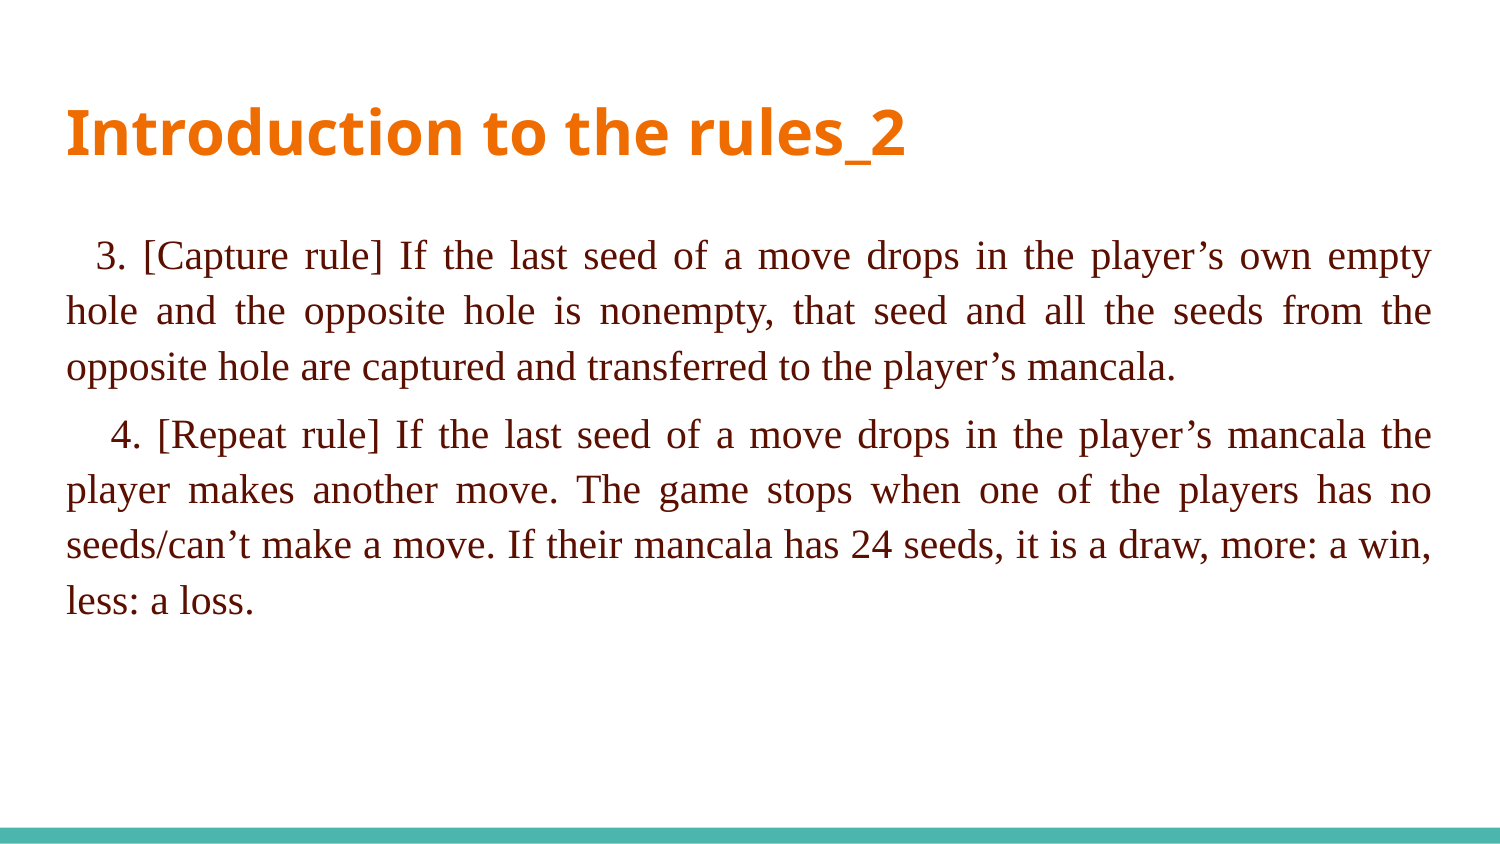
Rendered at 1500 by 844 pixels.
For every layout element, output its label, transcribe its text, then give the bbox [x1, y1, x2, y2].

title Introduction to the rules_2 [51, 72, 1449, 189]
list 3. [Capture rule] If the last seed of a move drops in the player’s own empty hole and the opposite hole is nonempty, that seed and all the seeds from the opposite hole are captured and transferred to the player’s mancala. 4. [Repeat rule] If the last seed of a move drops in the player’s mancala the player makes another move. The game stops when one of the players has no seeds/can’t make a move. If their mancala has 24 seeds, it is a draw, more: a win, less: a loss. [51, 207, 1449, 741]
